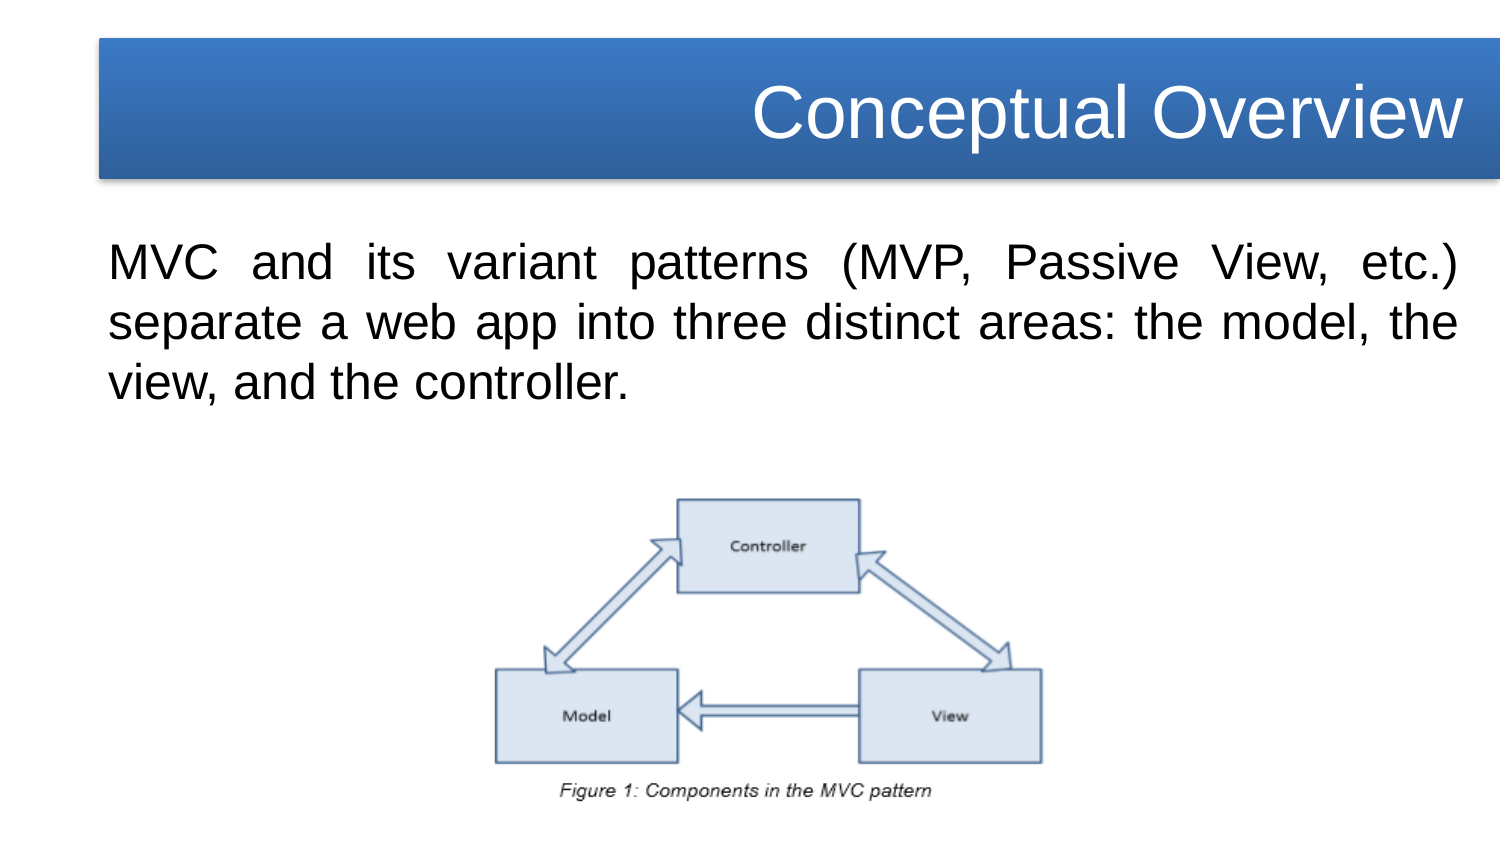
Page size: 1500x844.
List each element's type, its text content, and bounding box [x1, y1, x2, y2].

list MVC and its variant patterns (MVP, Passive View, etc.) separate a web app into three distinct areas: the model, the view, and the controller. [37, 221, 1475, 776]
text_box Conceptual Overview [99, 38, 1500, 179]
picture [474, 496, 1074, 819]
